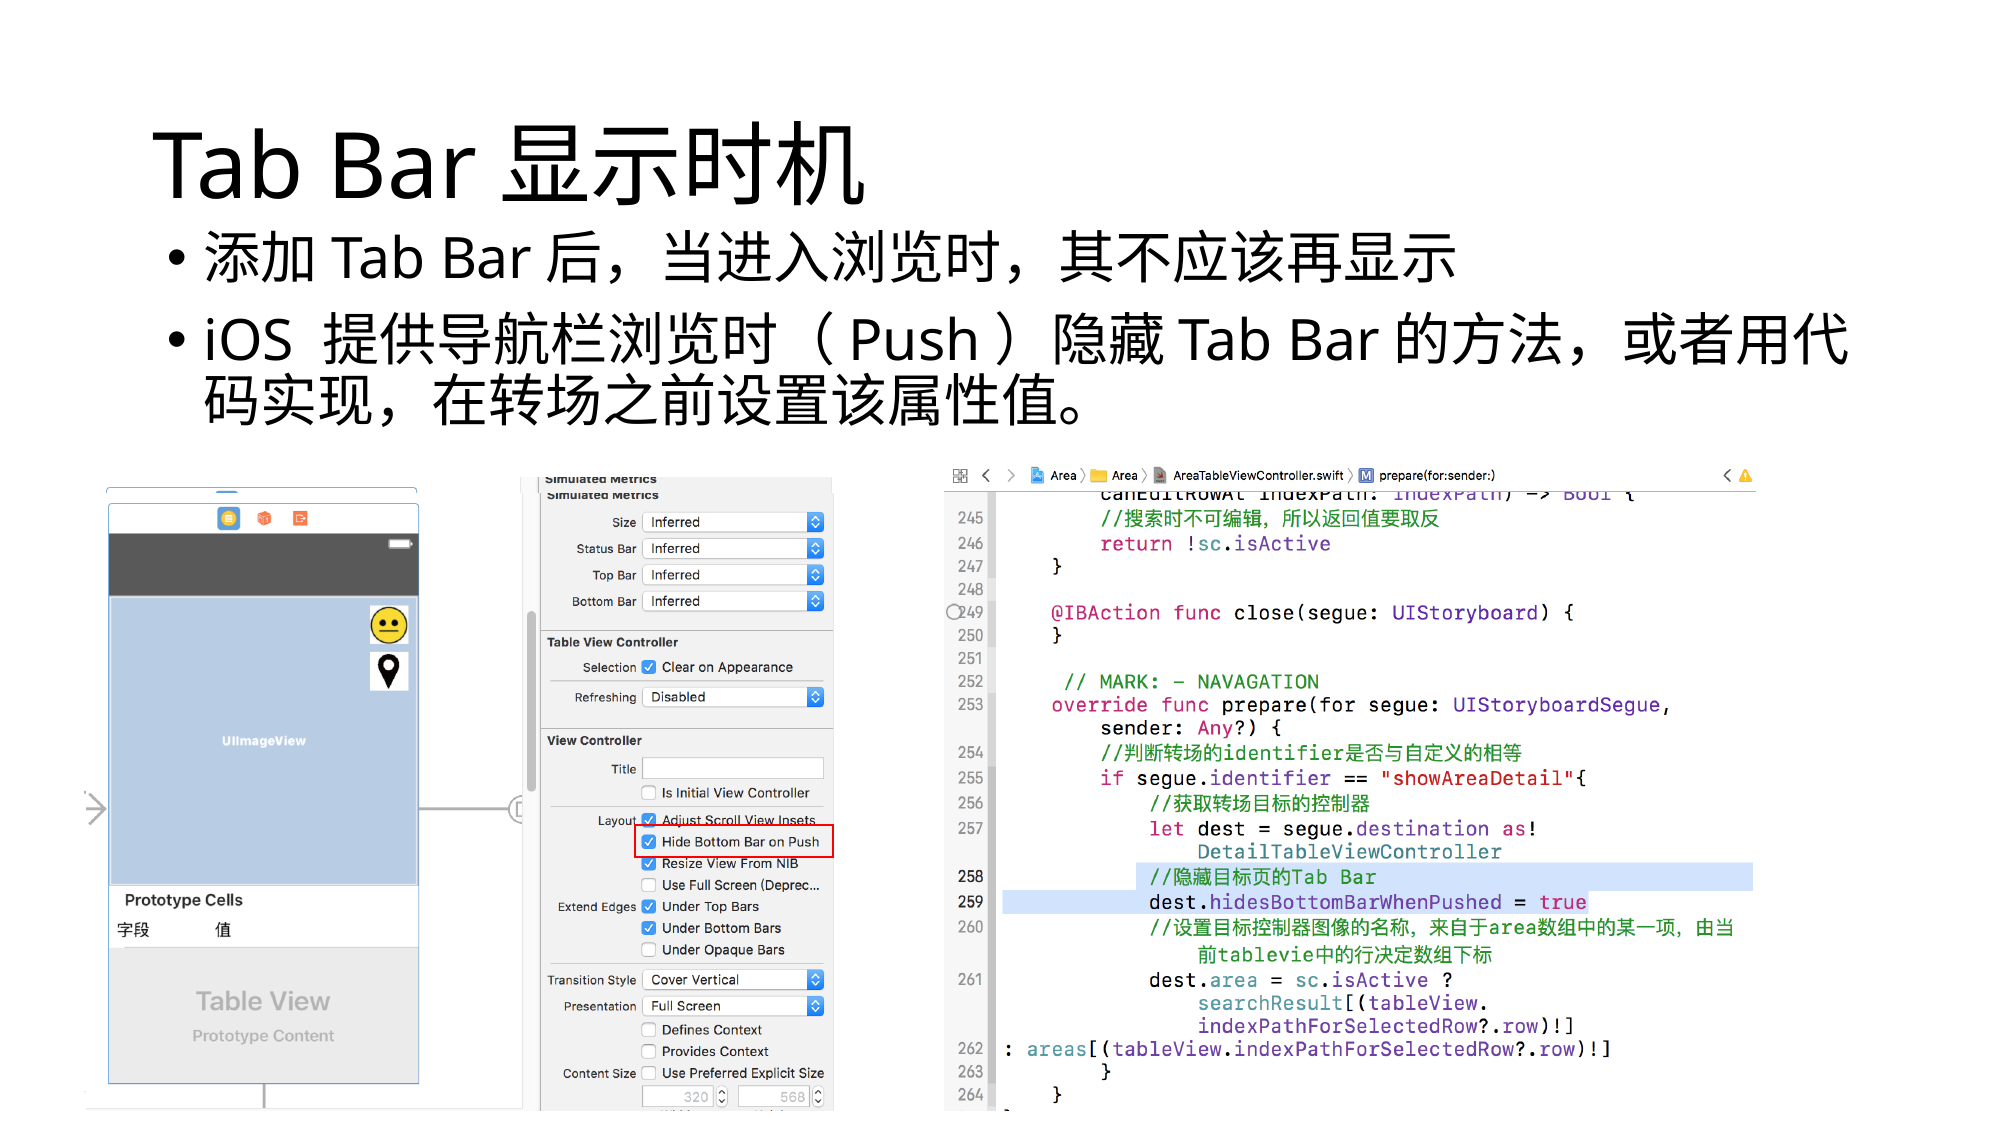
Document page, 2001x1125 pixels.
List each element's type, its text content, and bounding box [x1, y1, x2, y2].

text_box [84, 477, 832, 1094]
title Tab Bar显示时机 [137, 59, 1863, 278]
picture [944, 462, 1756, 1111]
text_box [86, 493, 834, 1111]
list 添加Tab Bar后，当进入浏览时，其不应该再显示 iOS 提供导航栏浏览时（Push）隐藏Tab Bar的方法，或者用代码实现，在转场之前设置该属性值。 [151, 221, 1877, 442]
